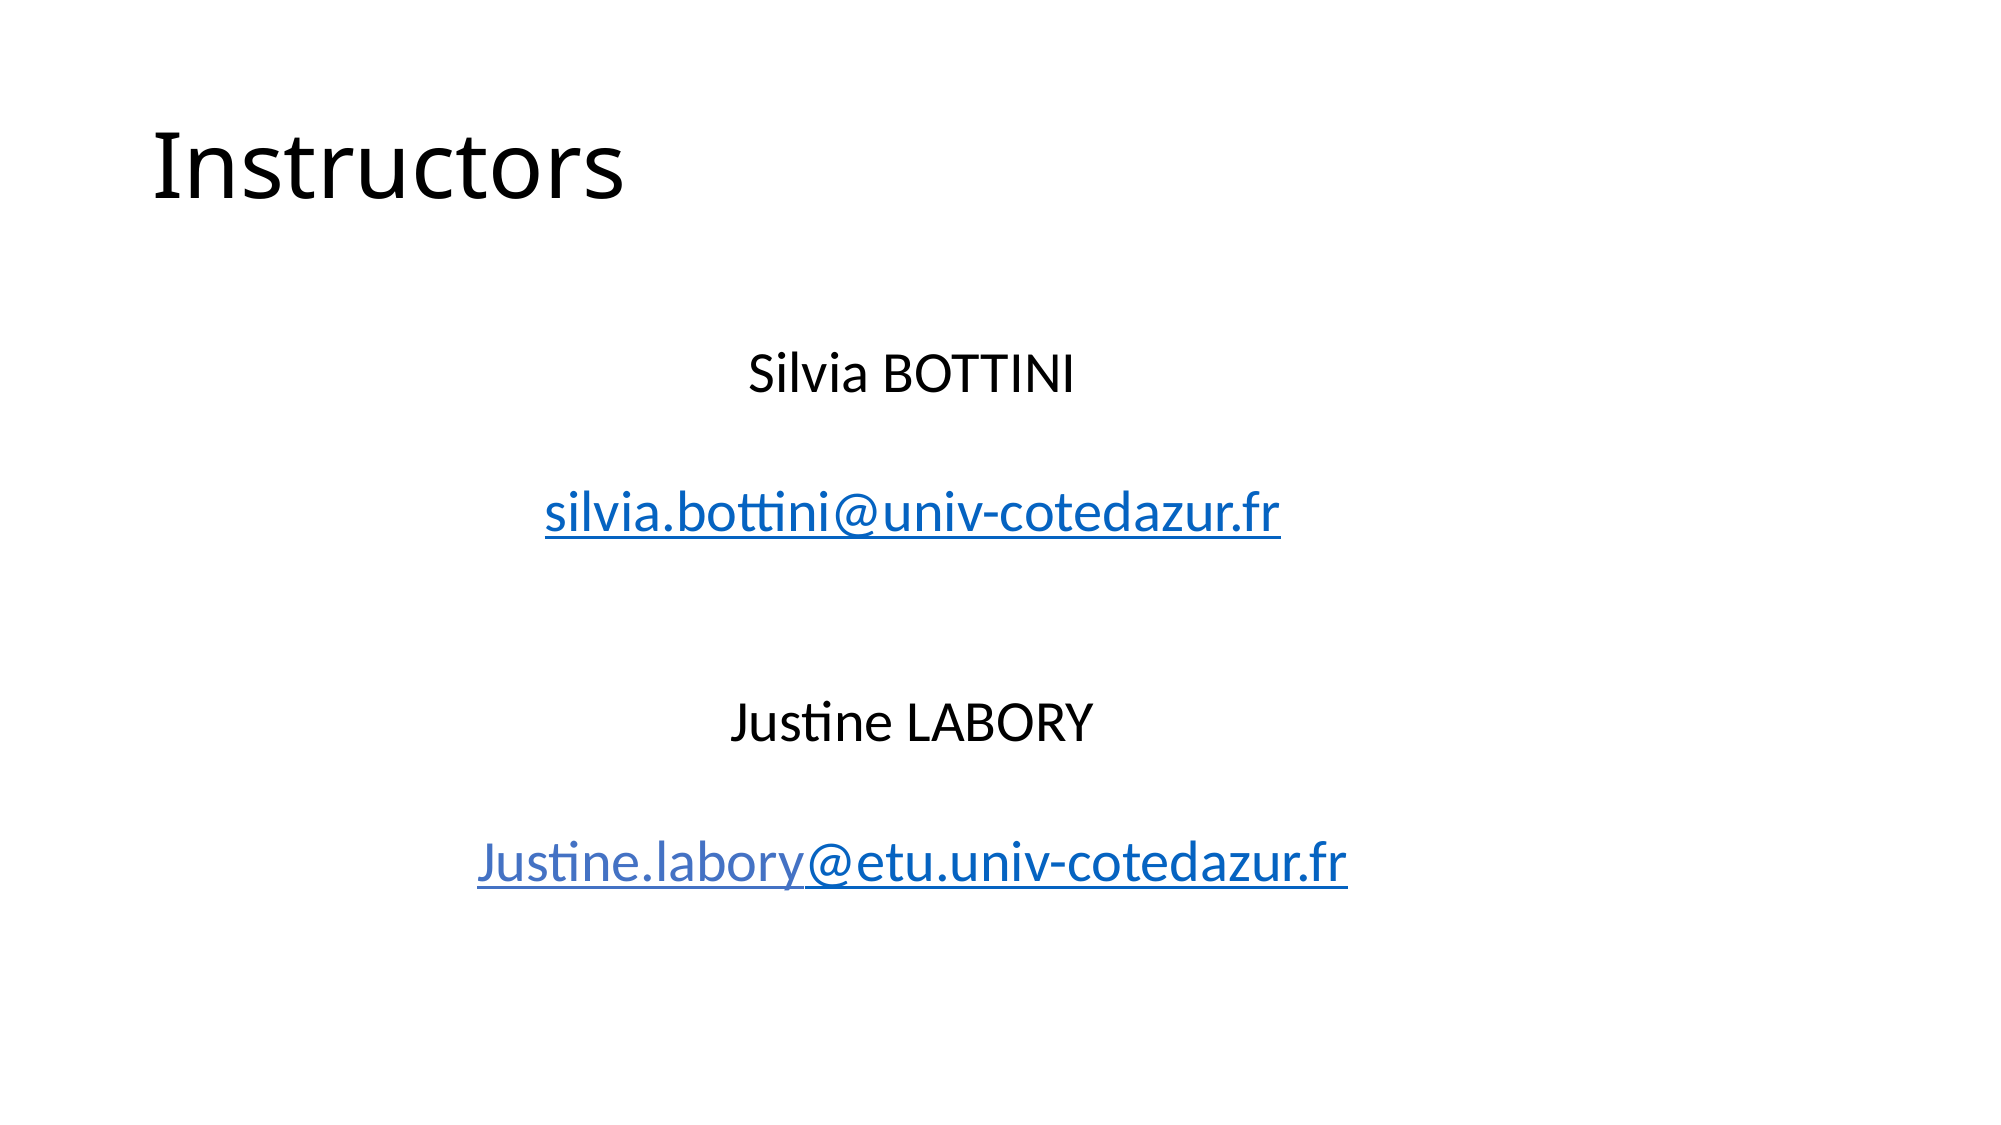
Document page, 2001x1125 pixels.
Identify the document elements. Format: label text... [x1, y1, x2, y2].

text_box Silvia BOTTINI silvia.bottini@univ-cotedazur.fr Justine LABORY Justine.labory@etu.univ-cotedazur.fr [137, 326, 1688, 901]
title Instructors [137, 59, 1863, 278]
